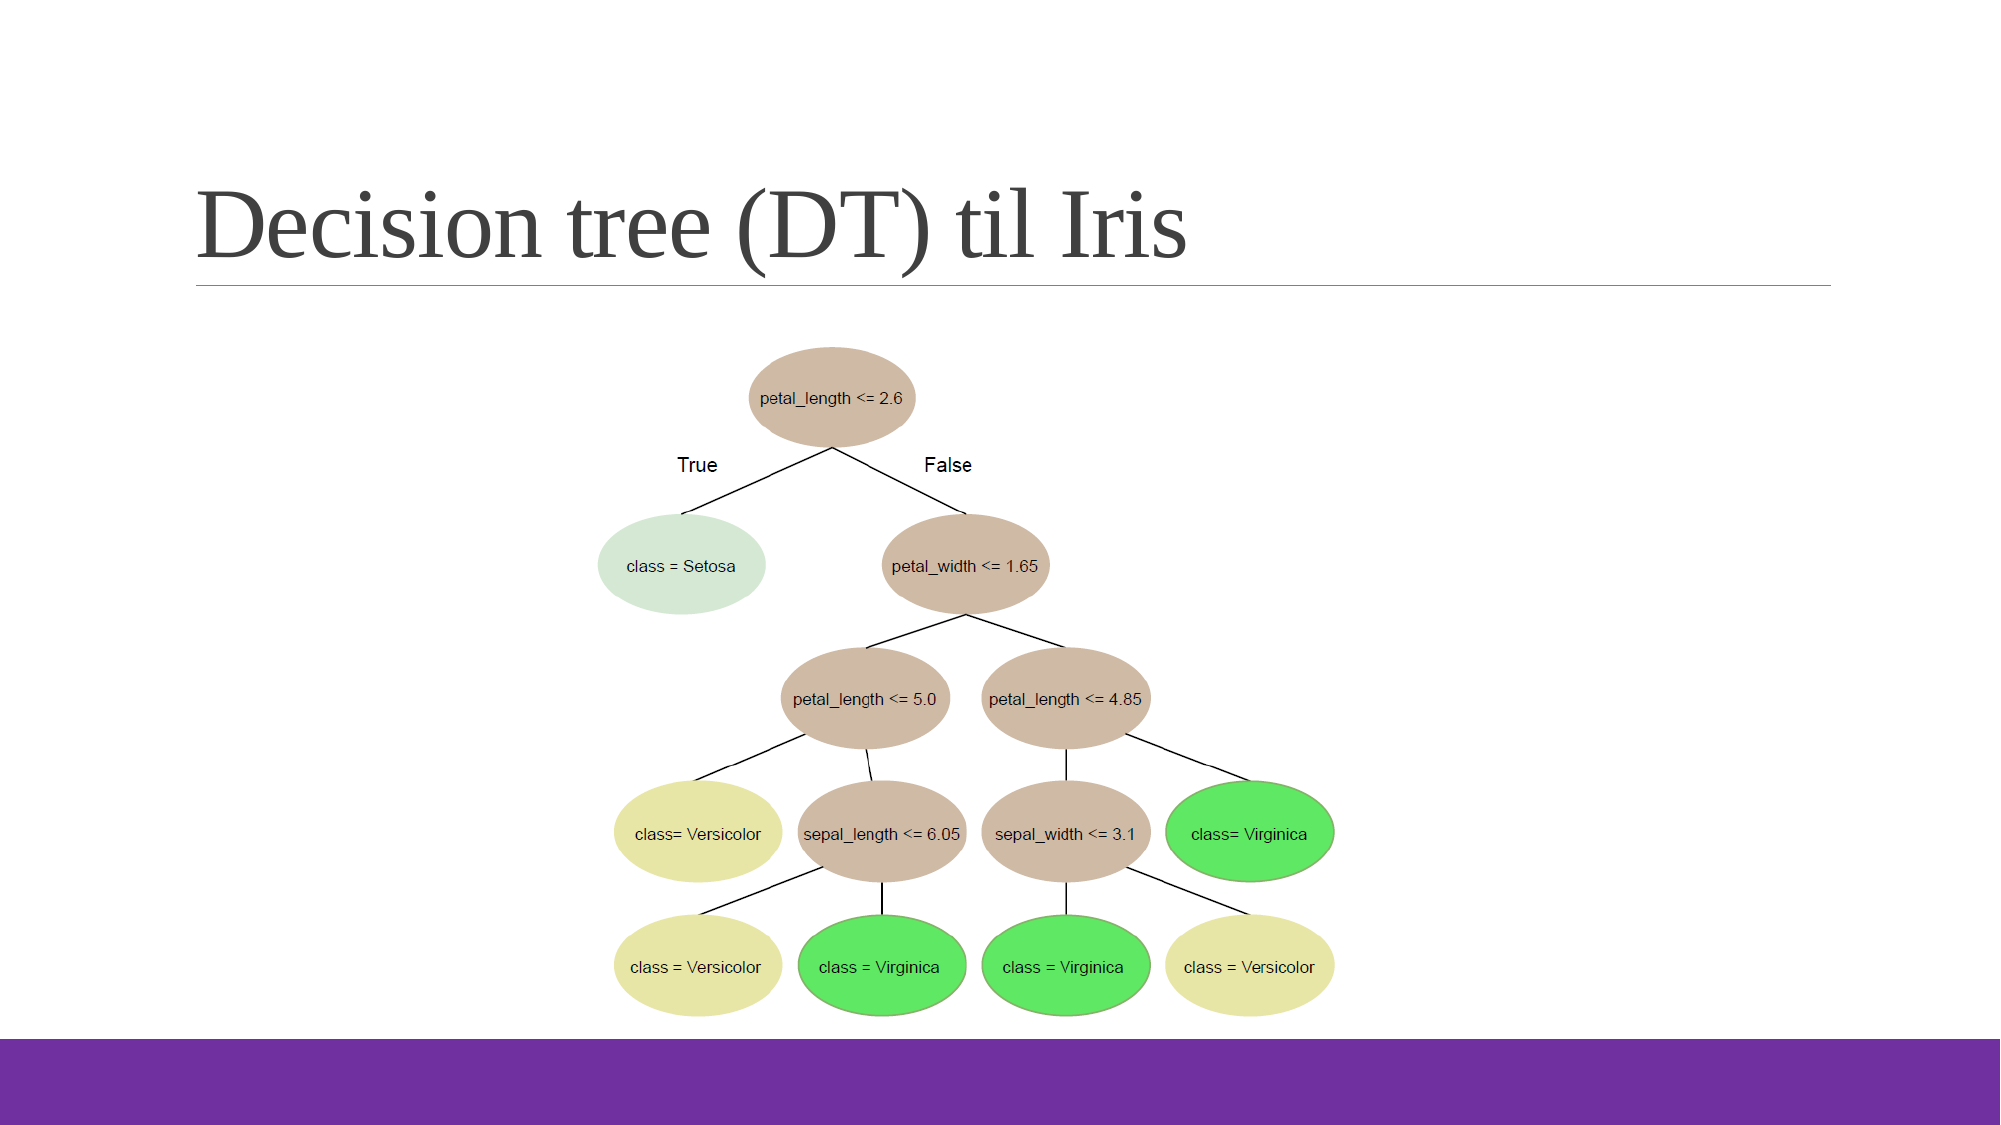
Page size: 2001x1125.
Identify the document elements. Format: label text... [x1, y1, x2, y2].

picture [574, 341, 1360, 1021]
title Decision tree (DT) til Iris [180, 47, 1830, 285]
